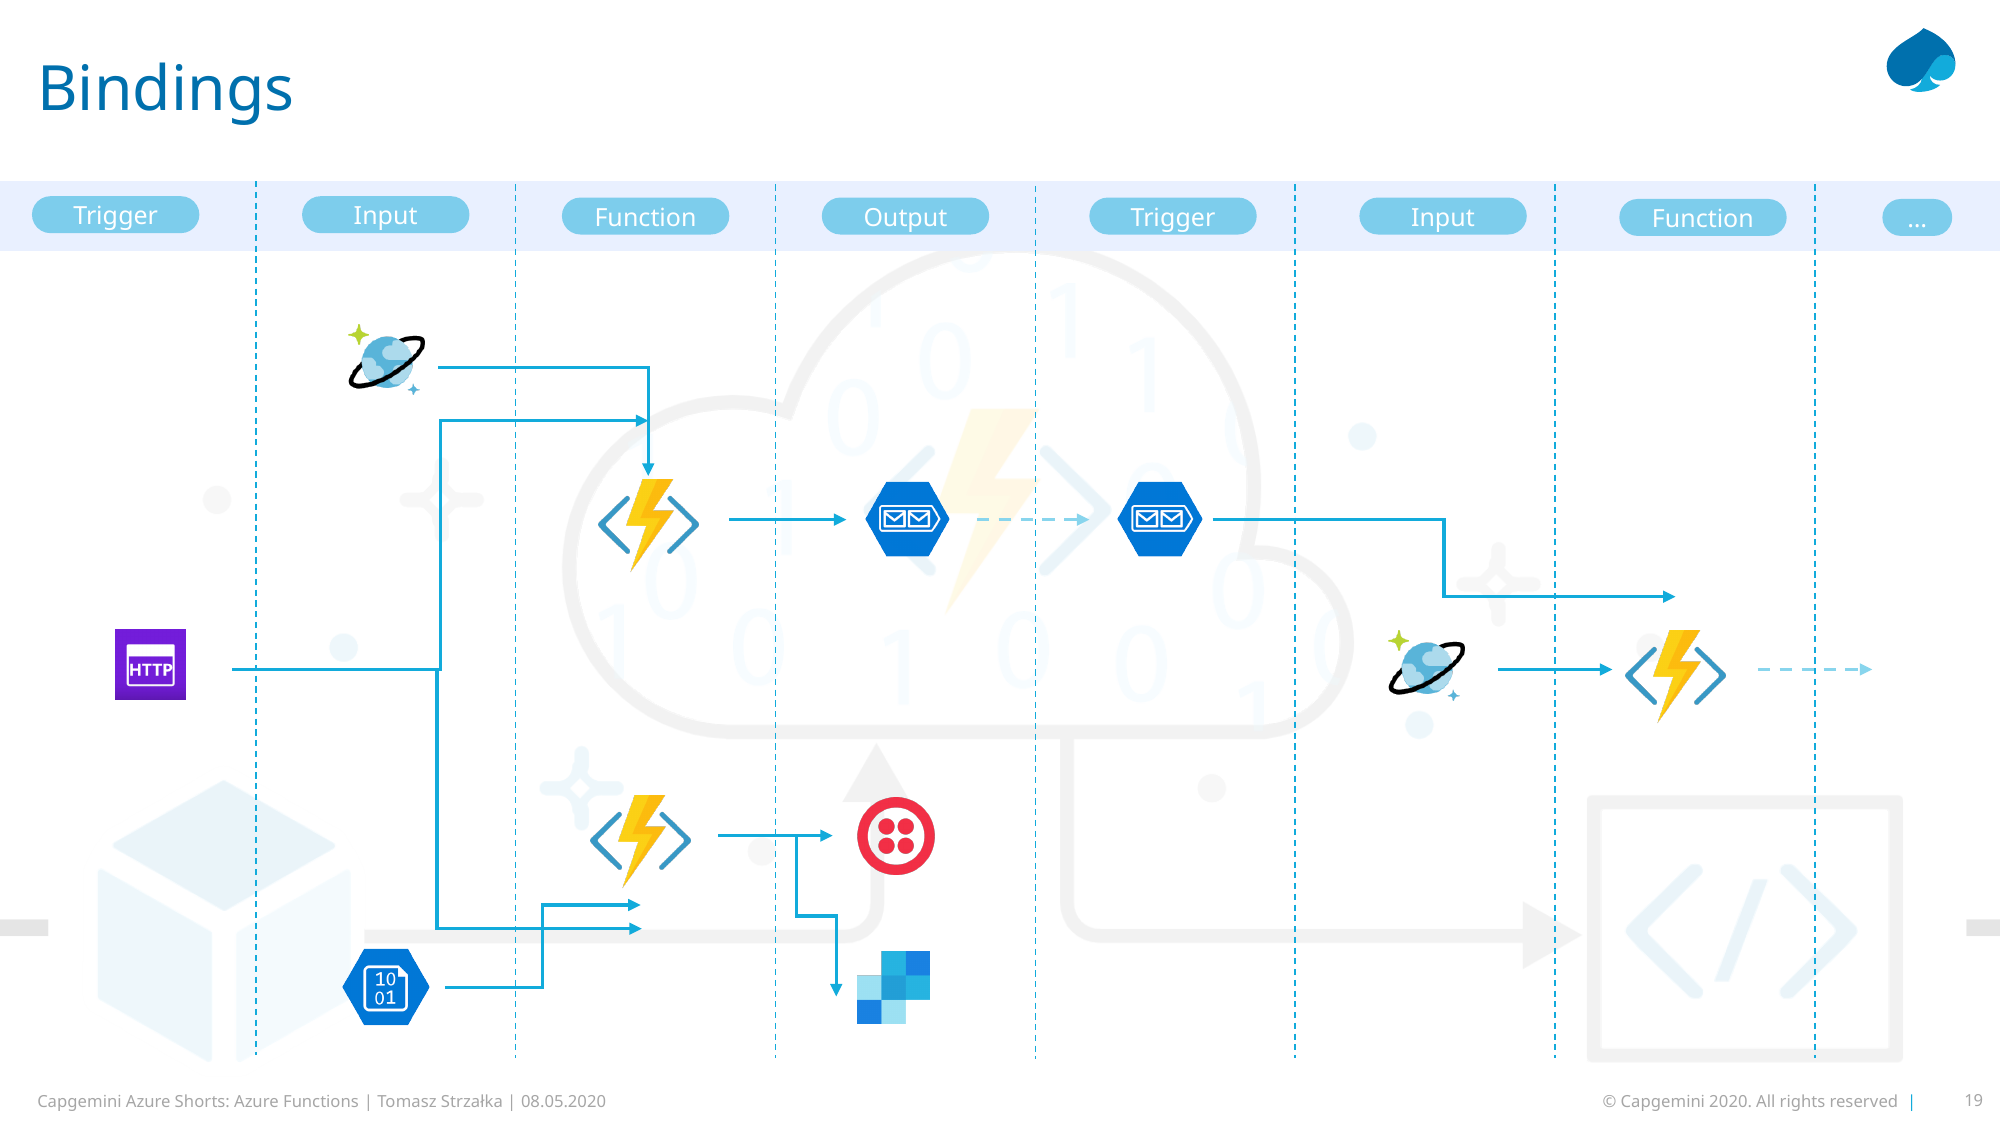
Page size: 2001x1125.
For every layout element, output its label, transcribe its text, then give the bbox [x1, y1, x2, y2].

picture [1388, 630, 1465, 701]
picture [341, 943, 430, 1032]
picture [857, 797, 935, 875]
title Bindings [37, 0, 1863, 181]
picture [864, 476, 950, 563]
picture [642, 791, 691, 892]
picture [348, 324, 425, 395]
picture [598, 475, 699, 576]
picture [256, 181, 2000, 251]
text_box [444, 929, 641, 988]
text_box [735, 895, 897, 936]
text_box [1212, 519, 1676, 597]
picture [857, 951, 930, 1024]
picture [0, 181, 255, 251]
picture [1625, 626, 1726, 727]
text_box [232, 669, 642, 929]
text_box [438, 367, 649, 420]
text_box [232, 420, 649, 670]
picture [115, 629, 186, 700]
picture [1116, 476, 1203, 563]
